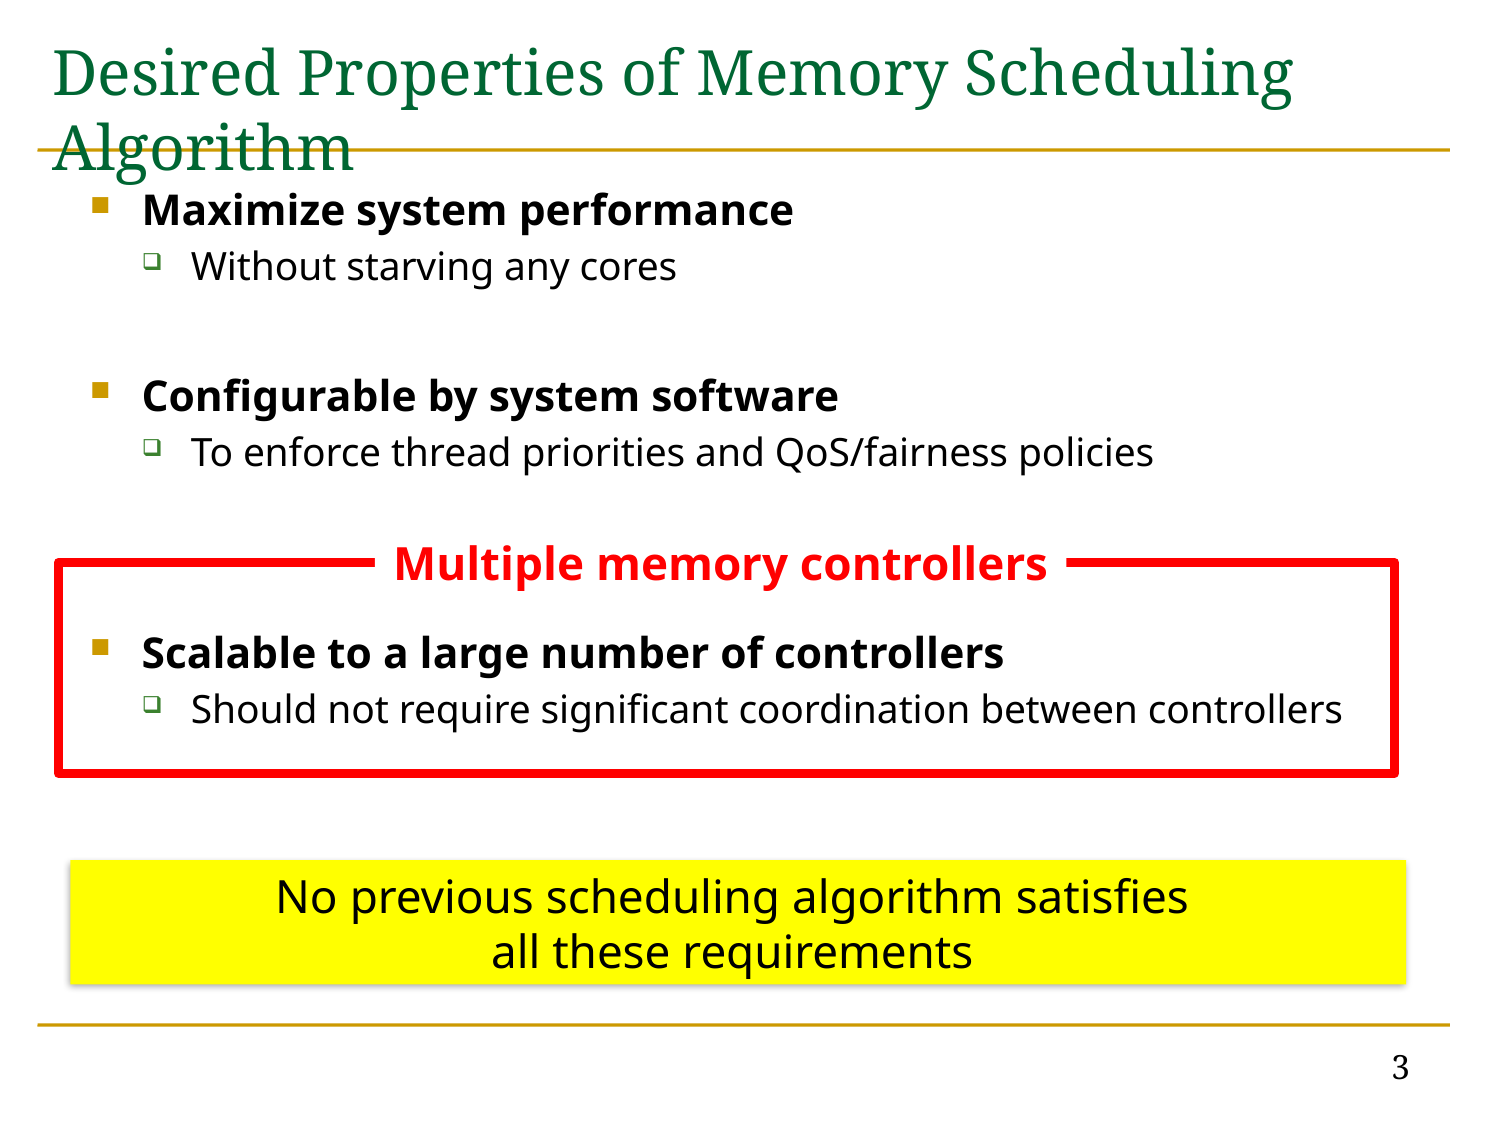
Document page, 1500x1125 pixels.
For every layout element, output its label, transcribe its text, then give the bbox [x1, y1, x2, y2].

text_box [56, 560, 1397, 775]
slide_number 3 [1074, 1023, 1426, 1100]
list Maximize system performance Without starving any cores Configurable by system software To enforce thread priorities and QoS/fairness policies Scalable to a large number of controllers Should not require significant coordination between controllers [74, 175, 1426, 746]
text_box Multiple memory controllers [374, 527, 1067, 598]
text_box No previous scheduling algorithm satisfies all these requirements [70, 860, 1407, 985]
title Desired Properties of Memory Scheduling Algorithm [37, 24, 1451, 201]
